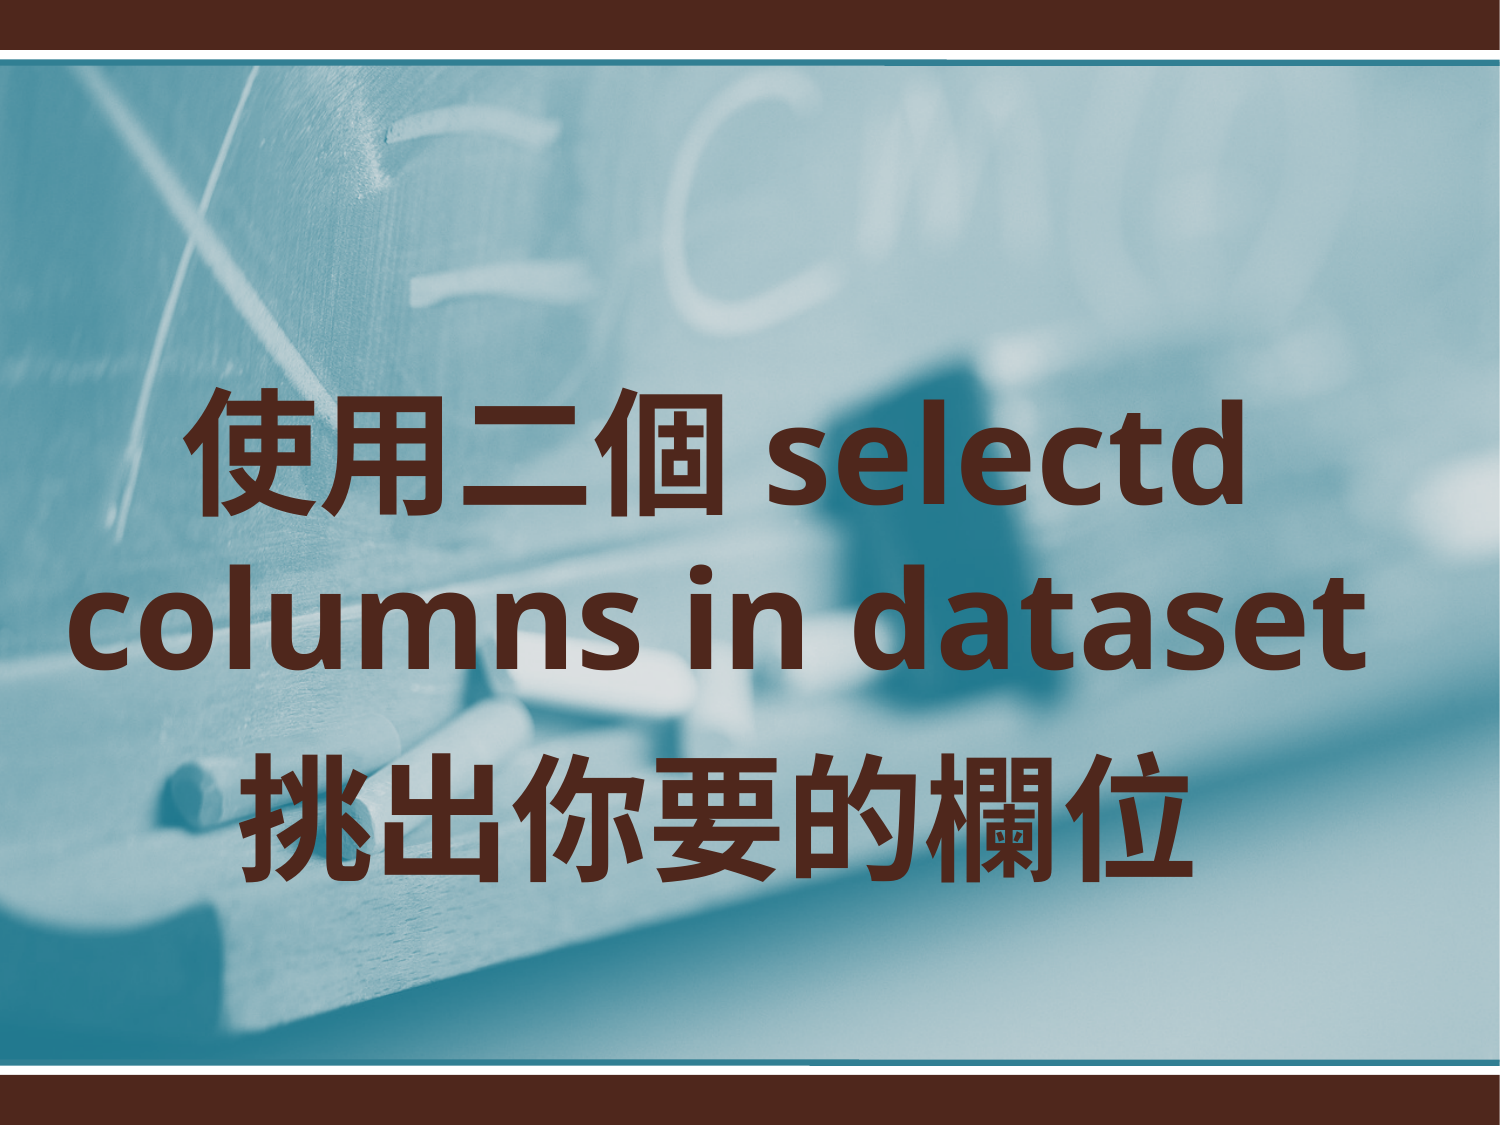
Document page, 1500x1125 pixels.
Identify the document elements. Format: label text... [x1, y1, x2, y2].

subtitle 使用二個selectd columns in dataset 挑出你要的欄位 [0, 172, 1436, 905]
